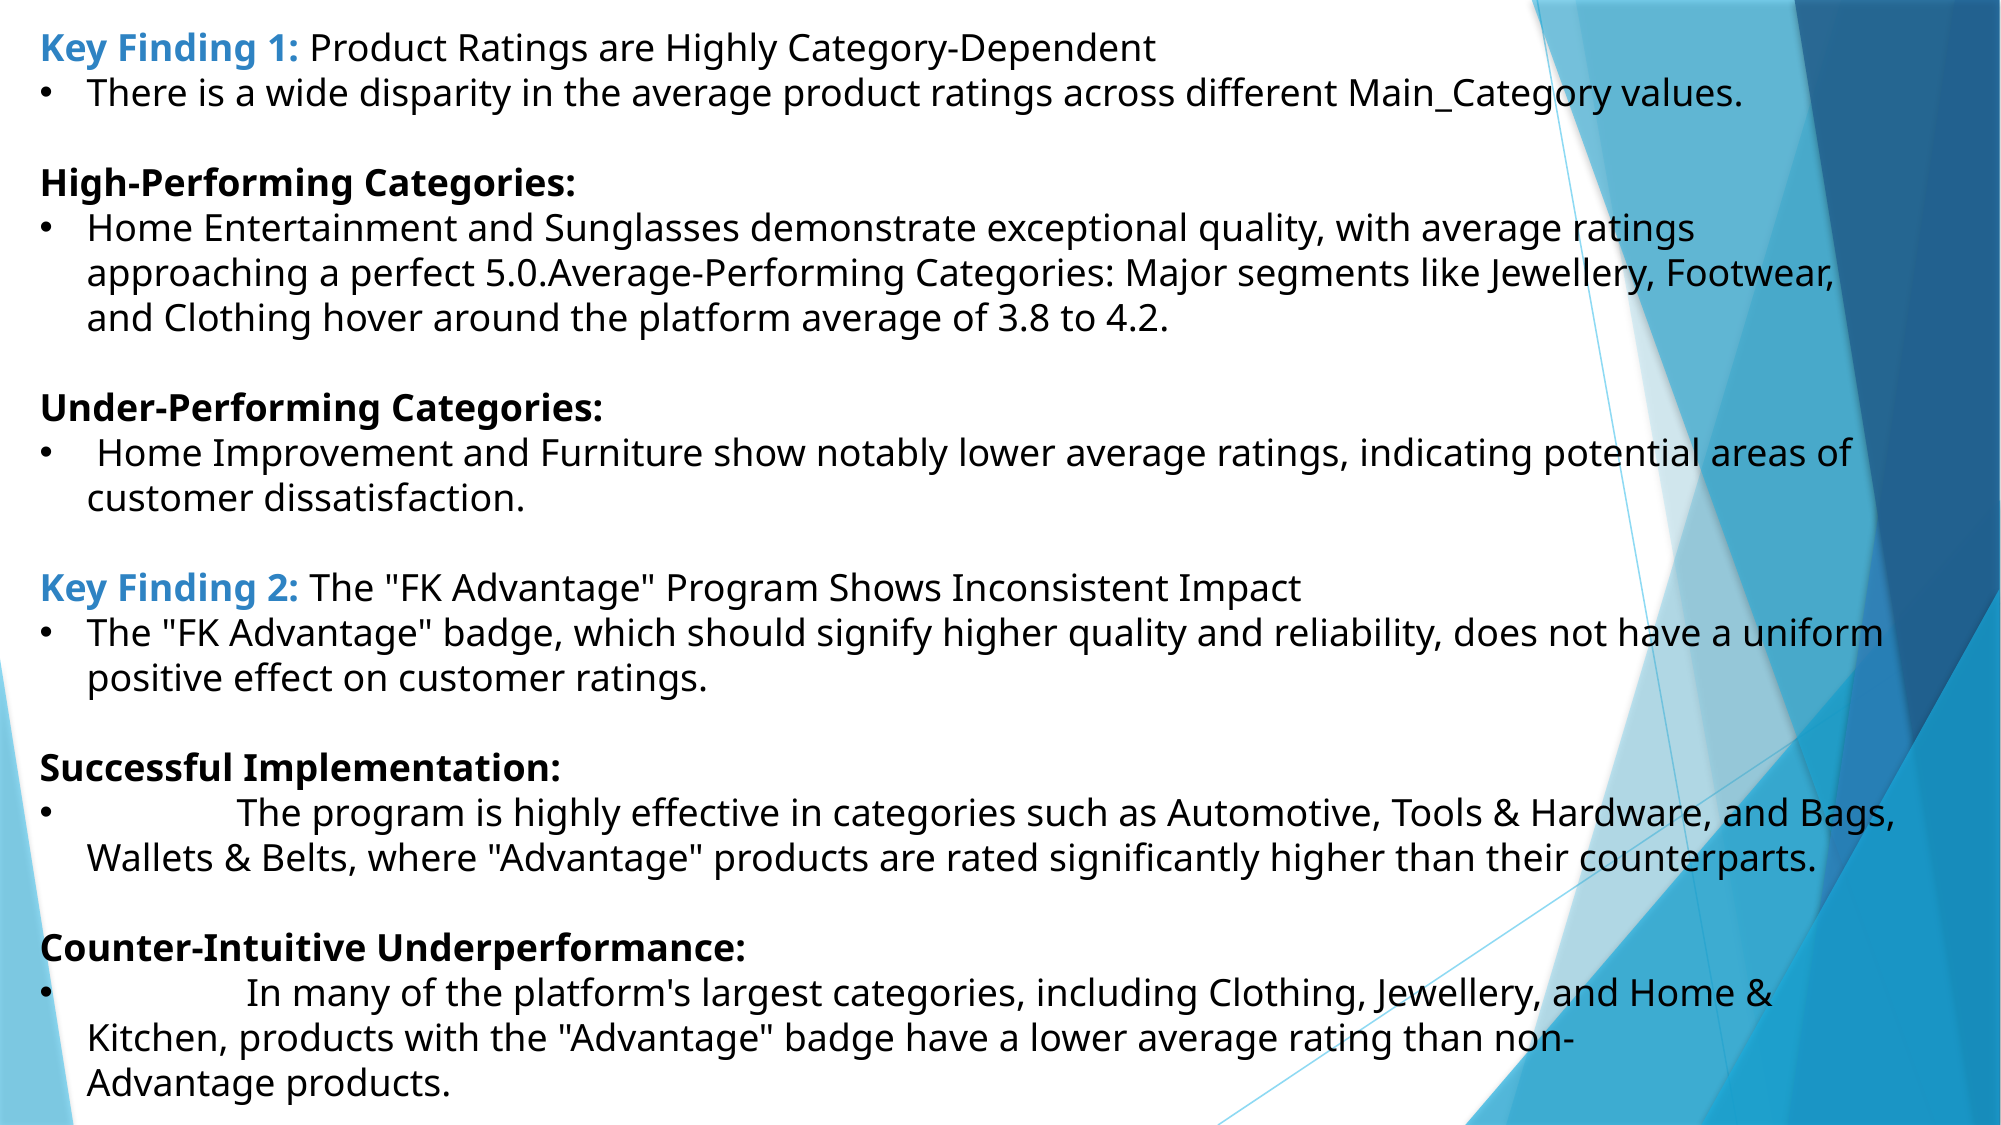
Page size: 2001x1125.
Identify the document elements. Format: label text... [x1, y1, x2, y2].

text_box Key Finding 1: Product Ratings are Highly Category-Dependent There is a wide disparity in the average product ratings across different Main_Category values. High-Performing Categories: Home Entertainment and Sunglasses demonstrate exceptional quality, with average ratings approaching a perfect 5.0.Average-Performing Categories: Major segments like Jewellery, Footwear, and Clothing hover around the platform average of 3.8 to 4.2. Under-Performing Categories: Home Improvement and Furniture show notably lower average ratings, indicating potential areas of customer dissatisfaction. Key Finding 2: The "FK Advantage" Program Shows Inconsistent Impact The "FK Advantage" badge, which should signify higher quality and reliability, does not have a uniform positive effect on customer ratings. Successful Implementation: The program is highly effective in categories such as Automotive, Tools & Hardware, and Bags, Wallets & Belts, where "Advantage" products are rated significantly higher than their counterparts. Counter-Intuitive Underperformance: In many of the platform's largest categories, including Clothing, Jewellery, and Home & Kitchen, products with the "Advantage" badge have a lower average rating than non-Advantage products. [24, 16, 1921, 1111]
